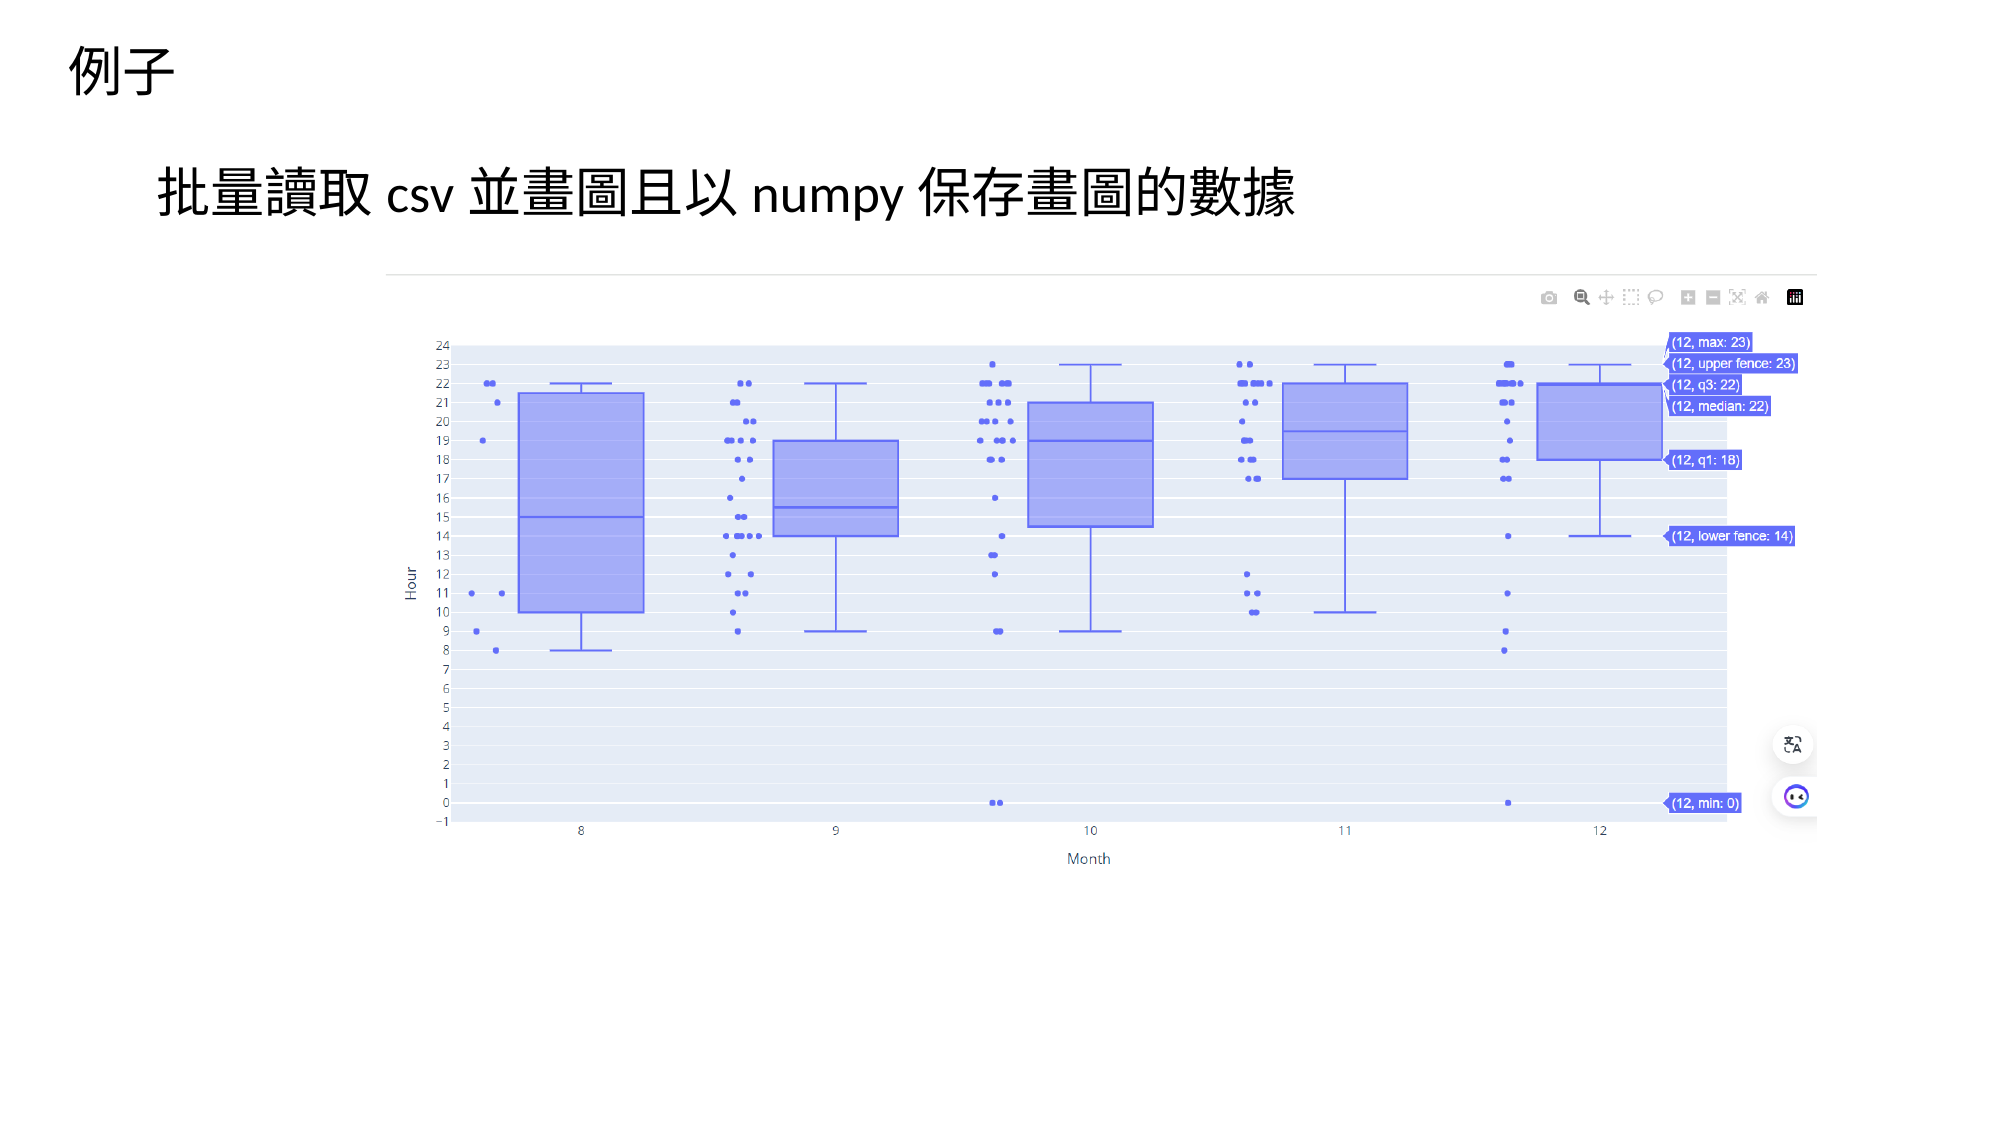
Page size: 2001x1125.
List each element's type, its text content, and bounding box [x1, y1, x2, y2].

picture [385, 272, 1817, 907]
text_box 批量讀取csv並畫圖且以numpy保存畫圖的數據 [141, 151, 1452, 232]
text_box 例子 [53, 30, 230, 110]
